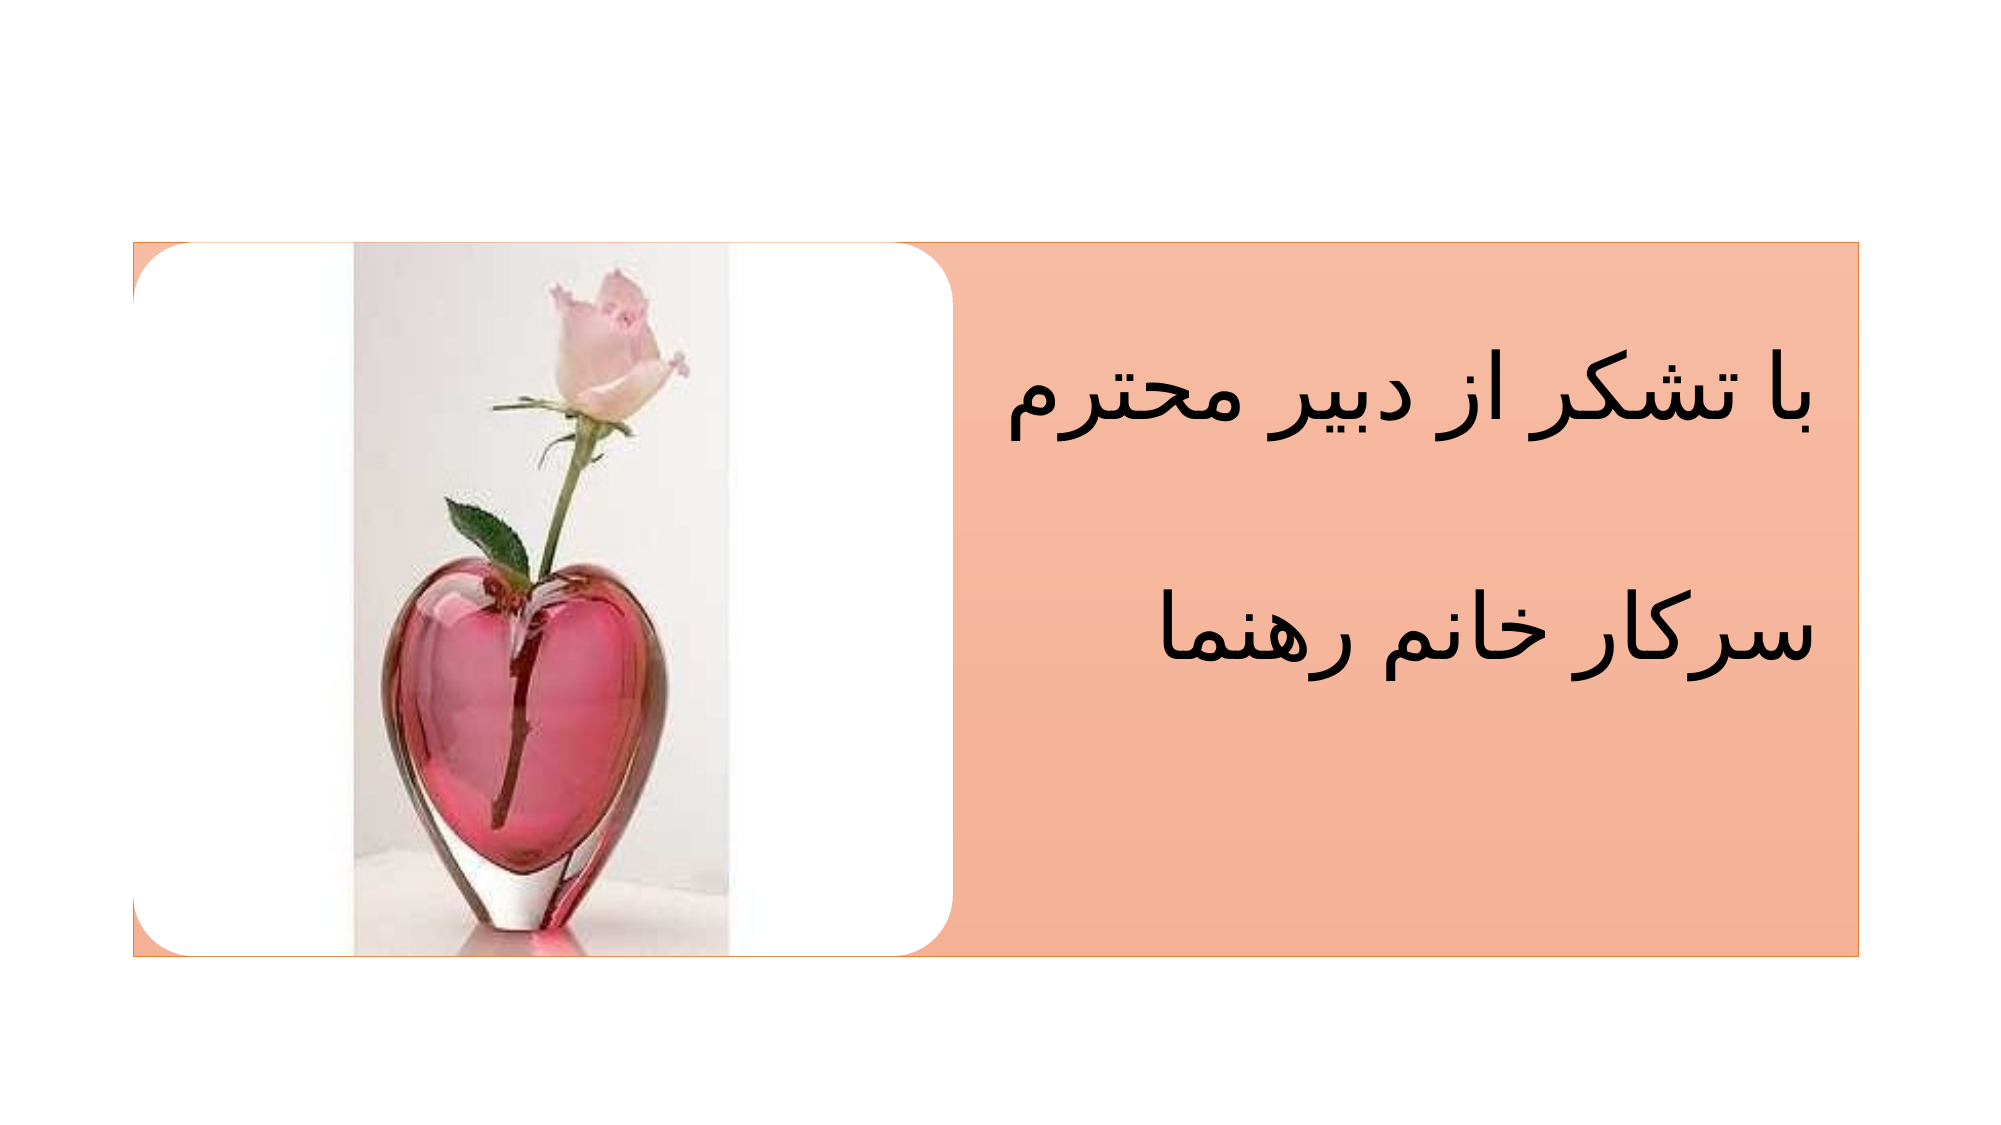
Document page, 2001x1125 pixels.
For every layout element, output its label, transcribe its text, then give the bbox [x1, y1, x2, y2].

list با تشكر از دبير محترم سركار خانم رهنما [953, 242, 1859, 957]
picture [133, 242, 953, 957]
